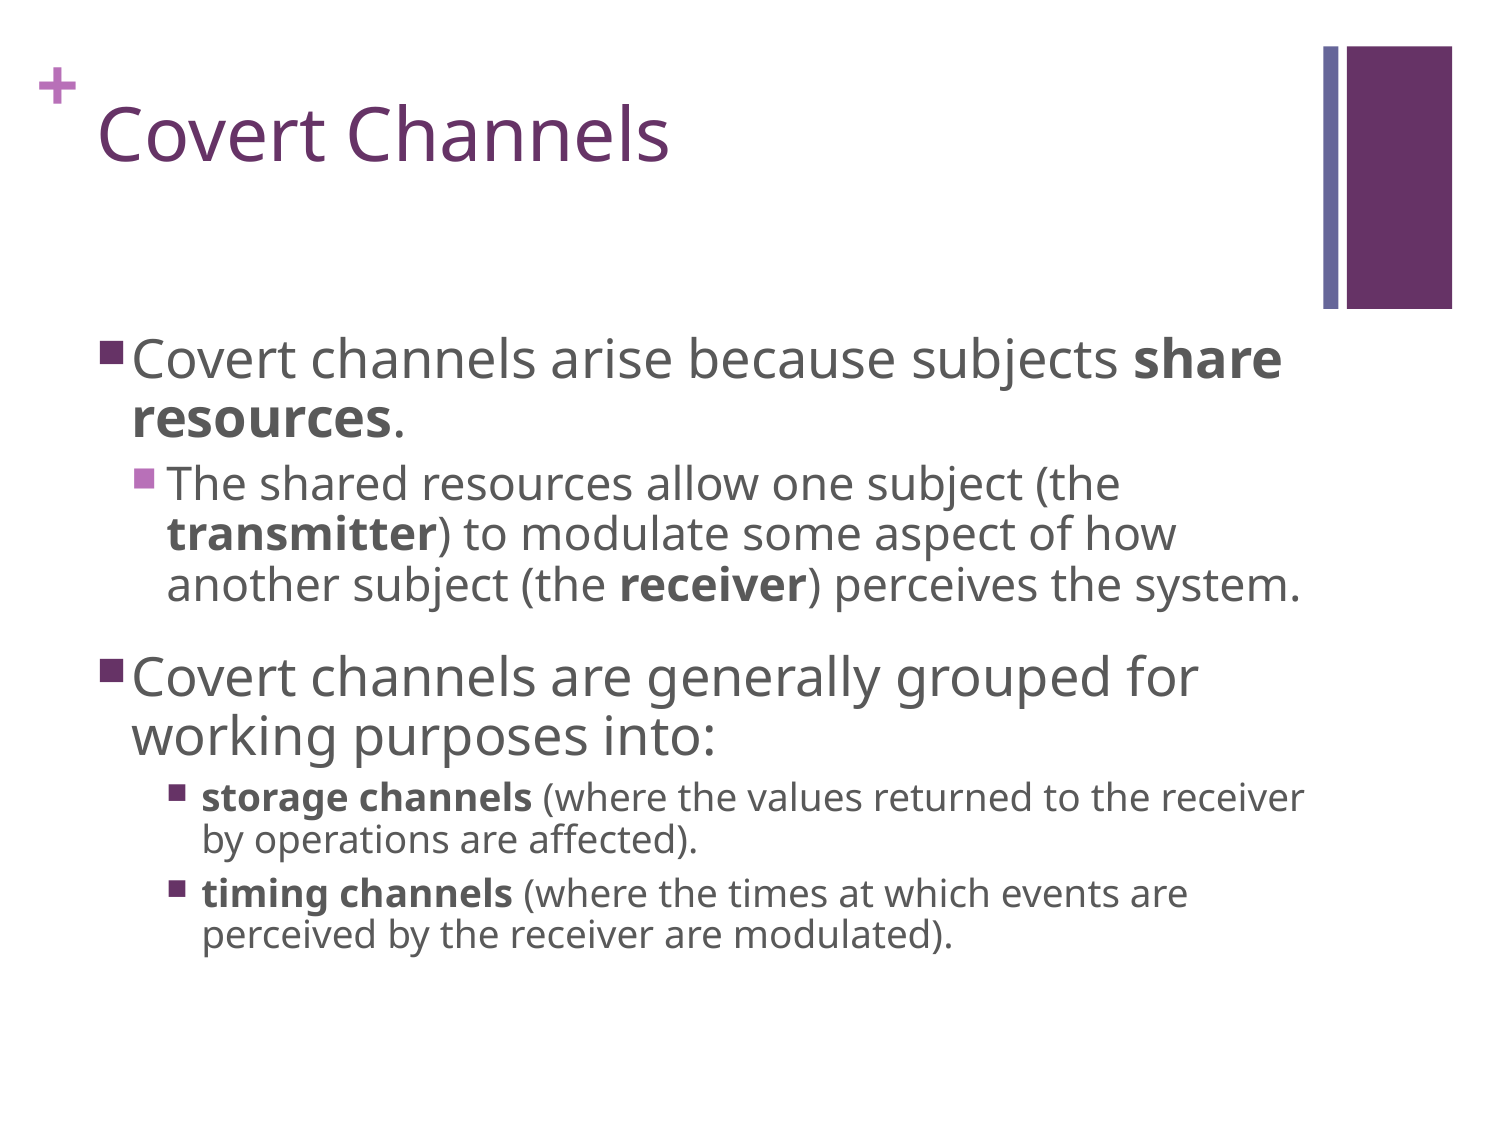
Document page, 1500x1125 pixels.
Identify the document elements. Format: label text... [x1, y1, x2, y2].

list Covert channels arise because subjects share resources. The shared resources allow one subject (the transmitter) to modulate some aspect of how another subject (the receiver) perceives the system. Covert channels are generally grouped for working purposes into: storage channels (where the values returned to the receiver by operations are affected). timing channels (where the times at which events are perceived by the receiver are modulated). [81, 324, 1322, 1005]
title Covert Channels [81, 79, 1322, 263]
